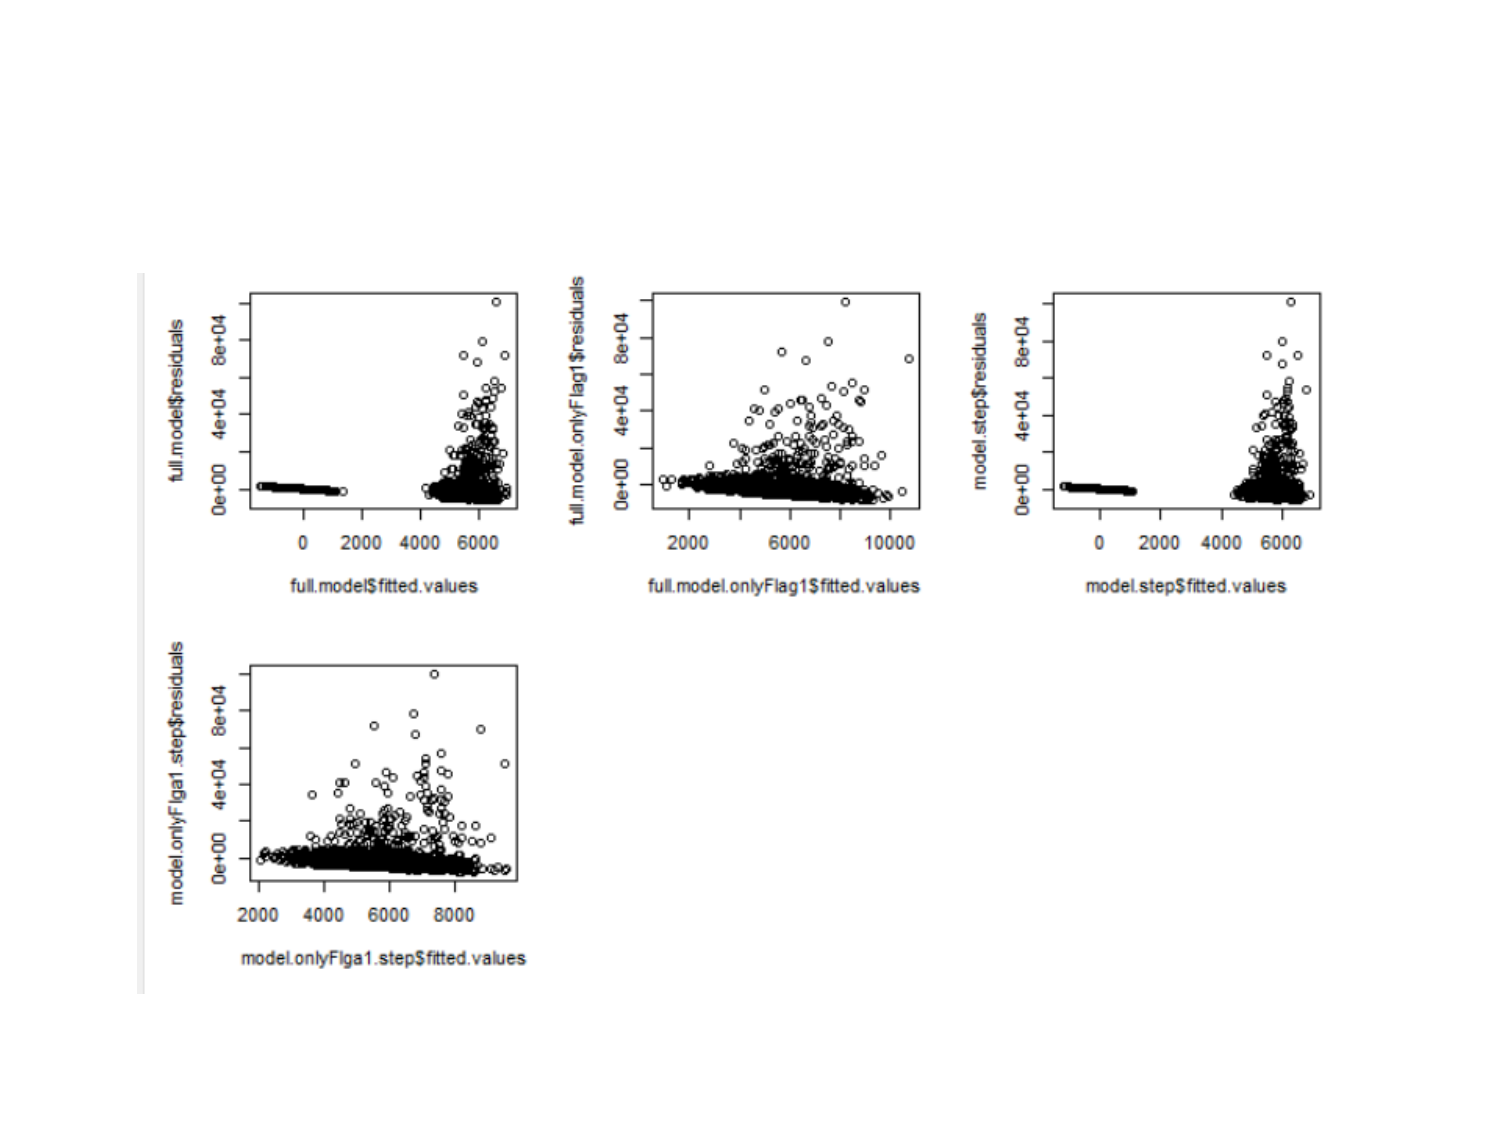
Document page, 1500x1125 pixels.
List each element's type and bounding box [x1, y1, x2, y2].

list [137, 273, 1363, 995]
